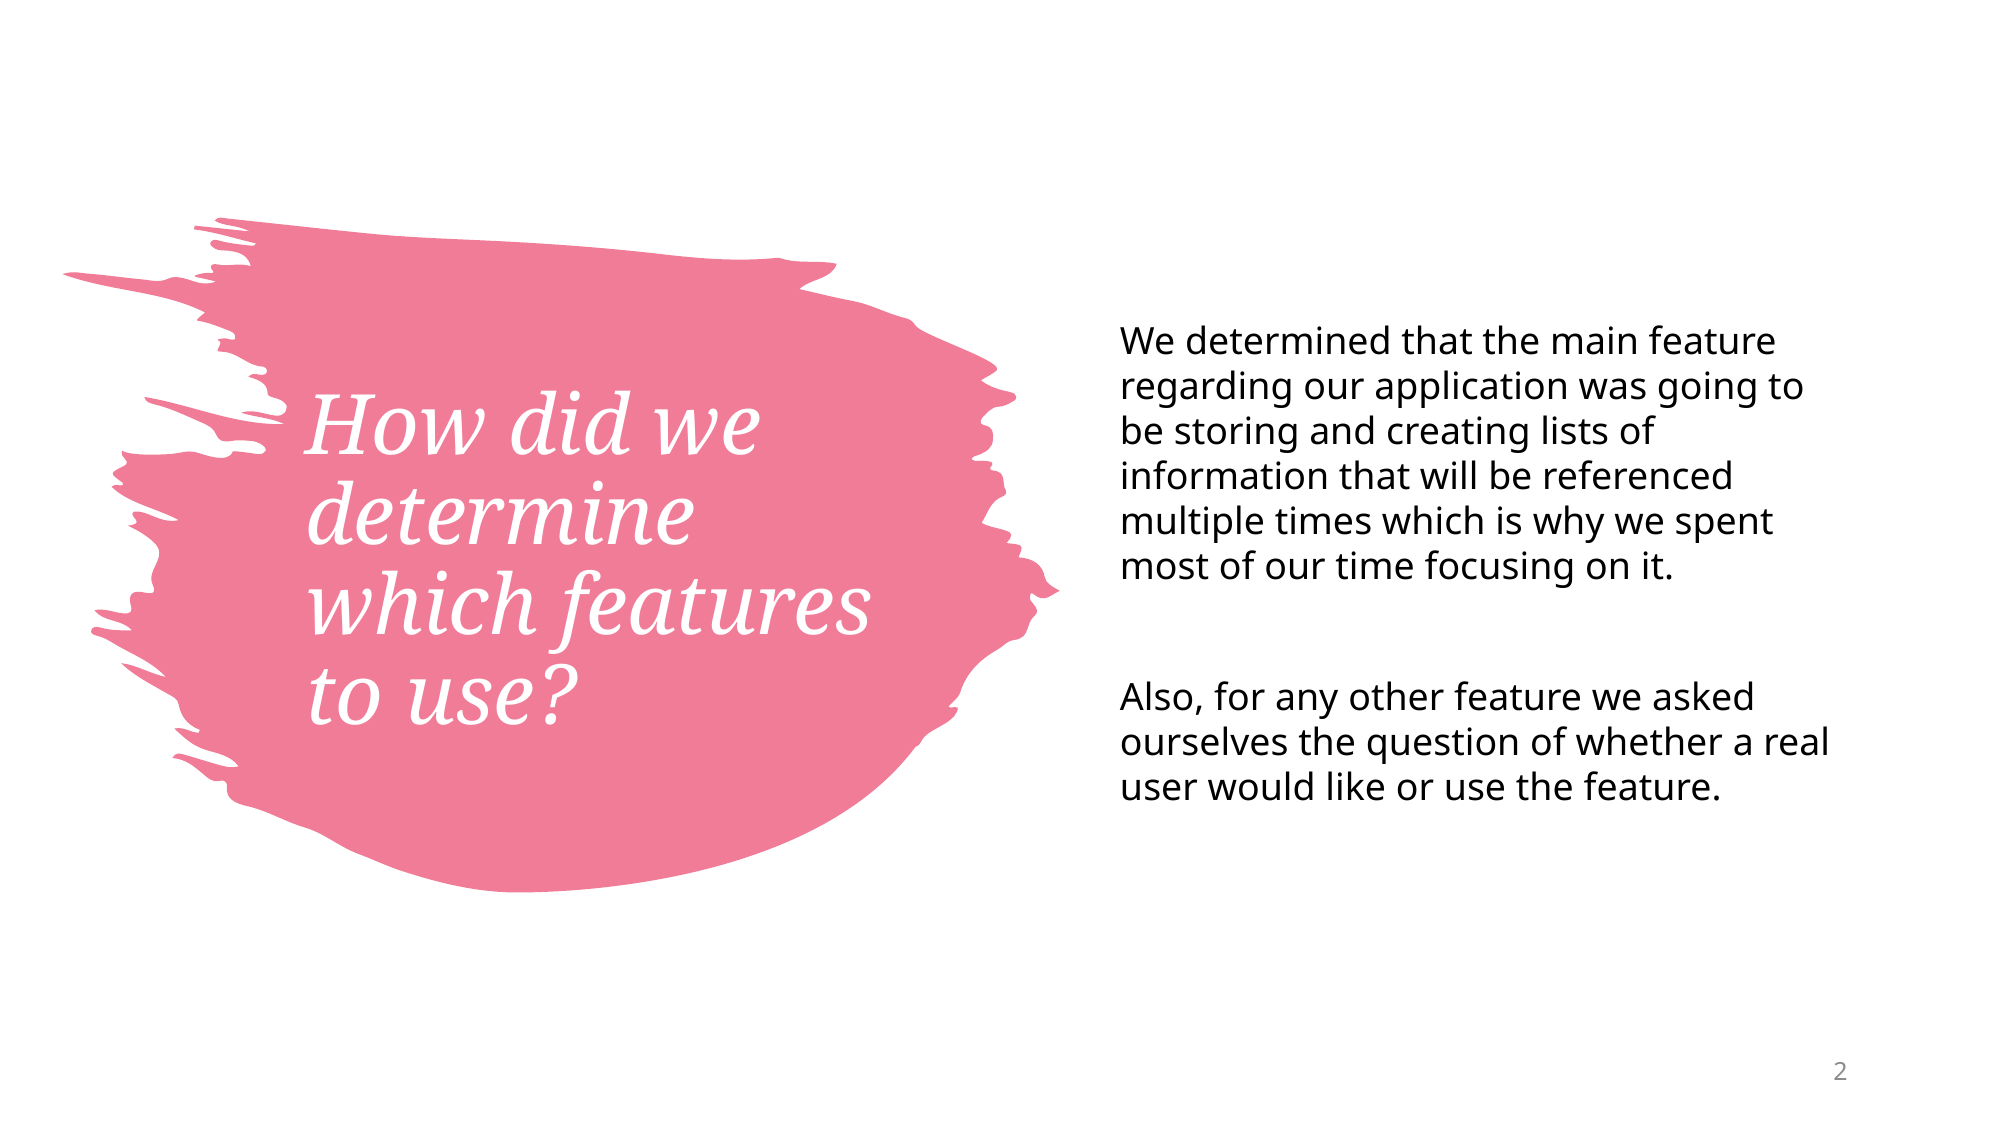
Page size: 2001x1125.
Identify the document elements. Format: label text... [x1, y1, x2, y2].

slide_number 2 [1412, 1042, 1863, 1103]
title How did we determine which features to use? [290, 367, 903, 758]
list We determined that the main feature regarding our application was going to be storing and creating lists of information that will be referenced multiple times which is why we spent most of our time focusing on it. Also, for any other feature we asked ourselves the question of whether a real user would like or use the feature. [1104, 116, 1863, 1009]
